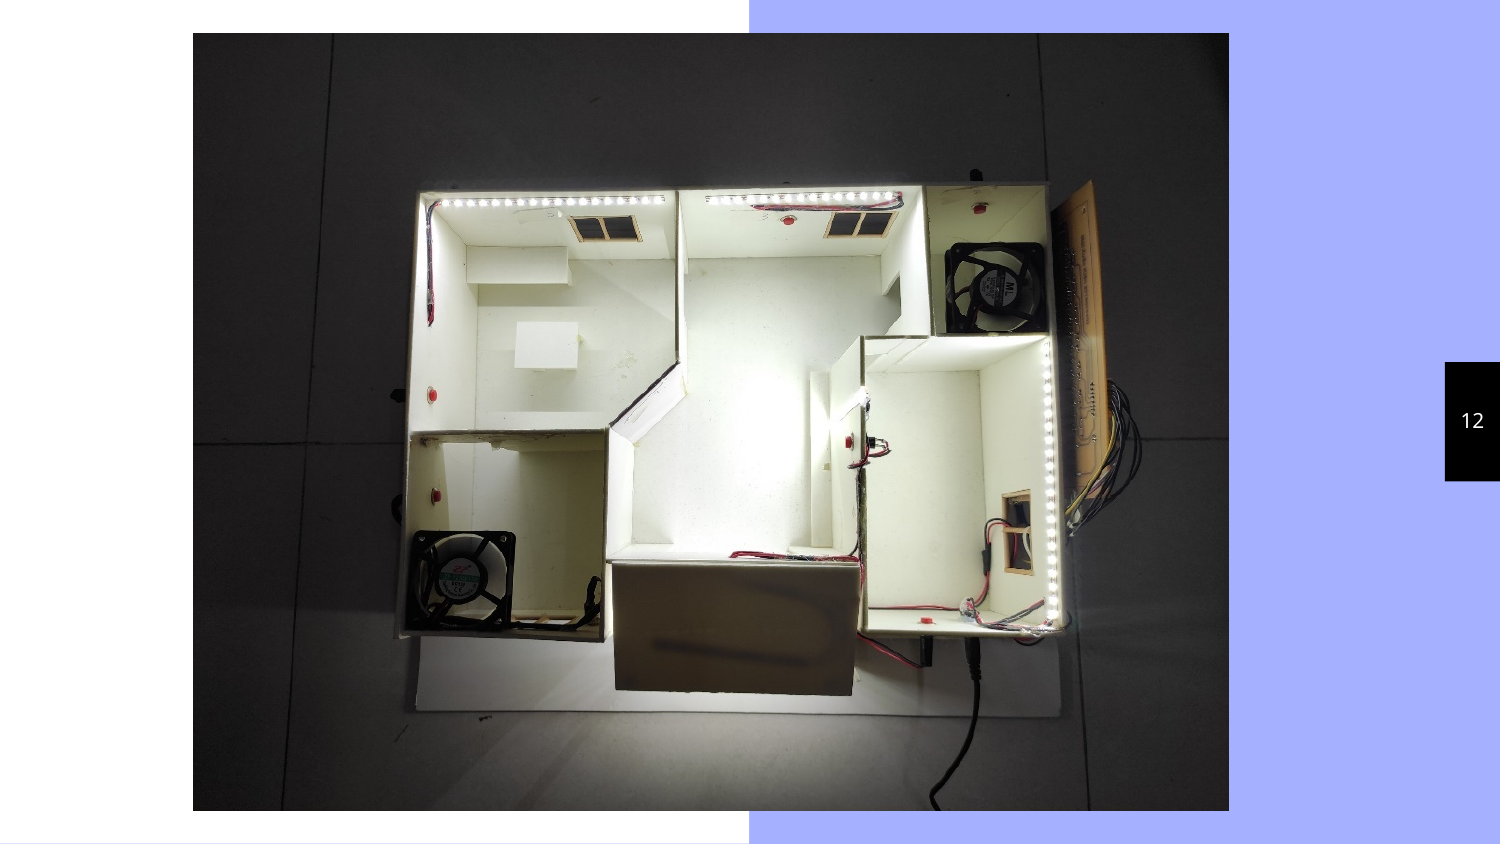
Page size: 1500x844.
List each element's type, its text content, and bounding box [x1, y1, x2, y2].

slide_number 12 [1444, 362, 1500, 482]
picture [193, 33, 1229, 811]
